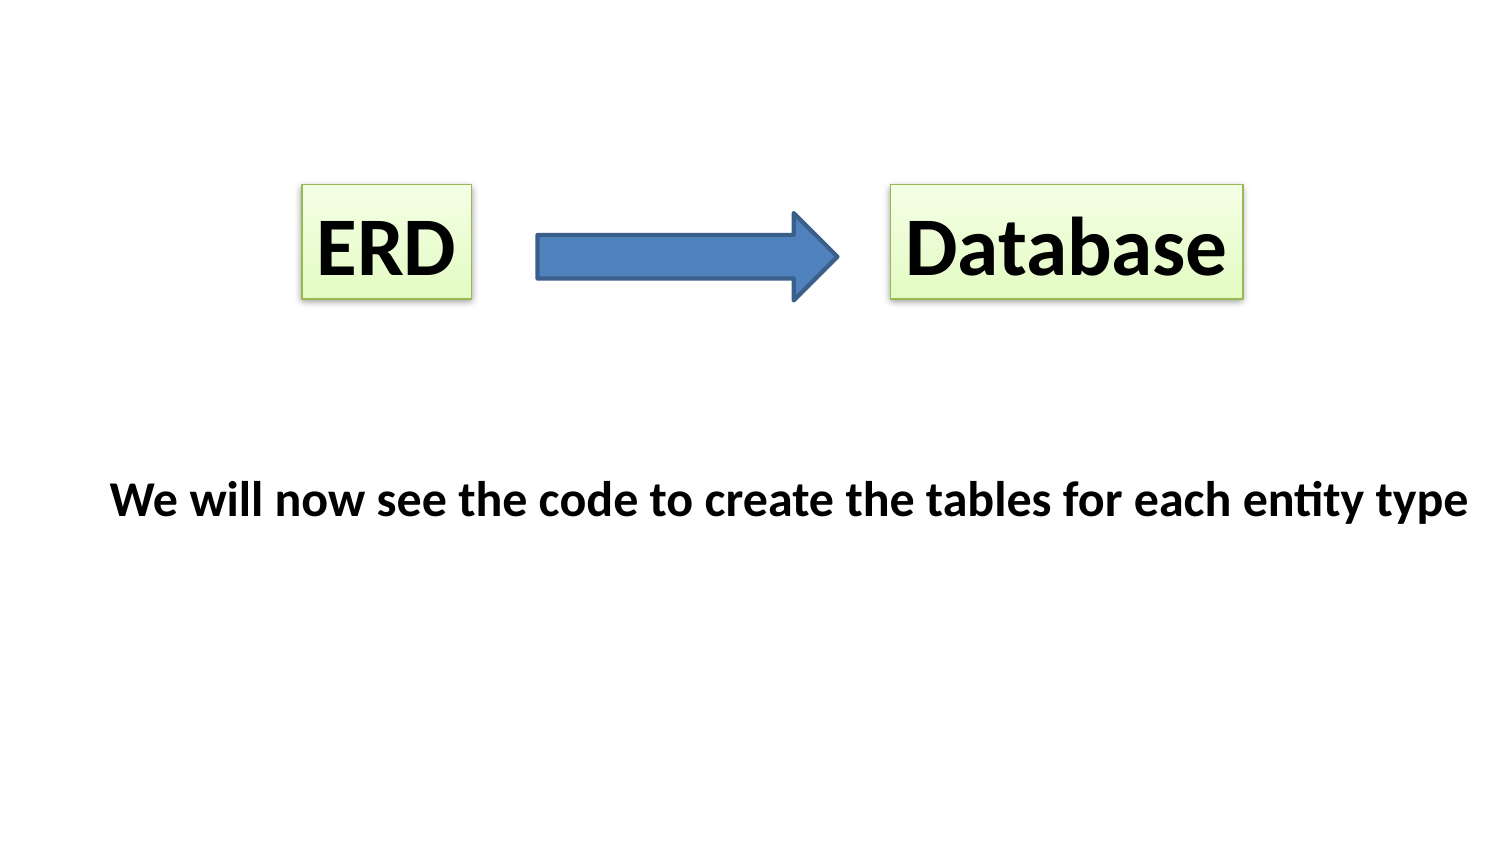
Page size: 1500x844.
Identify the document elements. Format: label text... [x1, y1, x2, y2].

text_box We will now see the code to create the tables for each entity type [94, 459, 1485, 535]
text_box ERD [301, 184, 472, 300]
text_box [535, 211, 840, 303]
text_box Database [890, 184, 1244, 300]
